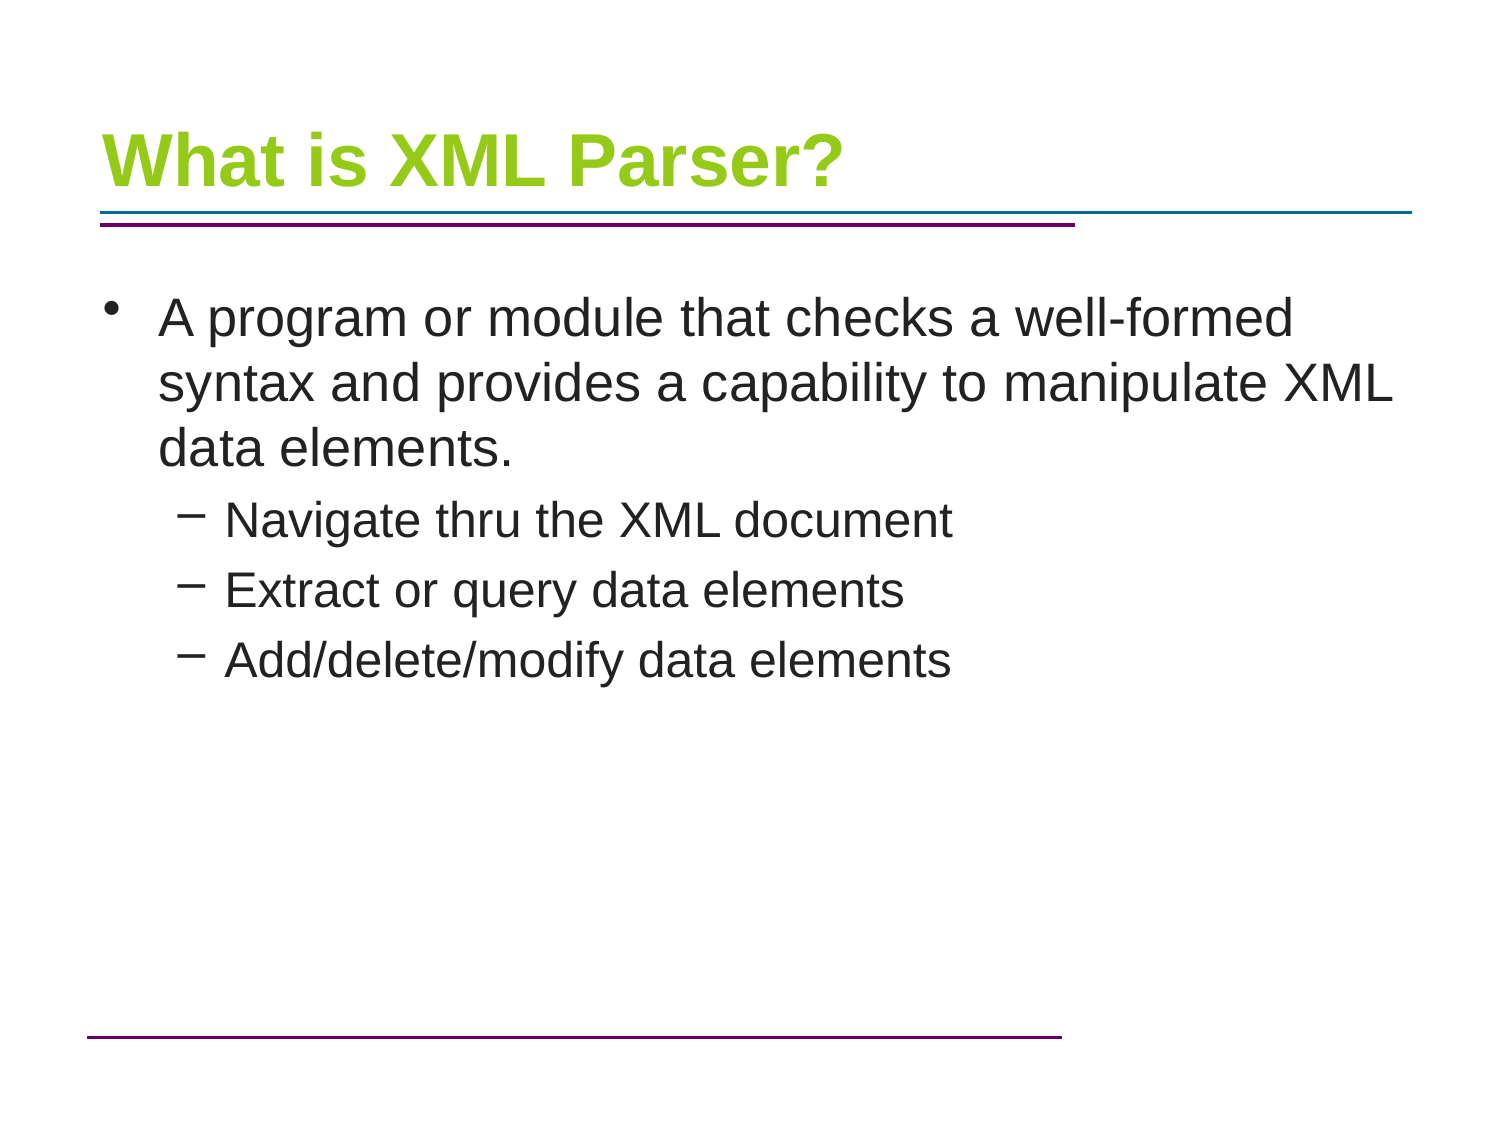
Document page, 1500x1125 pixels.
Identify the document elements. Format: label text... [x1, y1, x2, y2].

title What is XML Parser? [87, 62, 1413, 251]
list A program or module that checks a well-formed syntax and provides a capability to manipulate XML data elements. Navigate thru the XML document Extract or query data elements Add/delete/modify data elements [87, 274, 1413, 1026]
